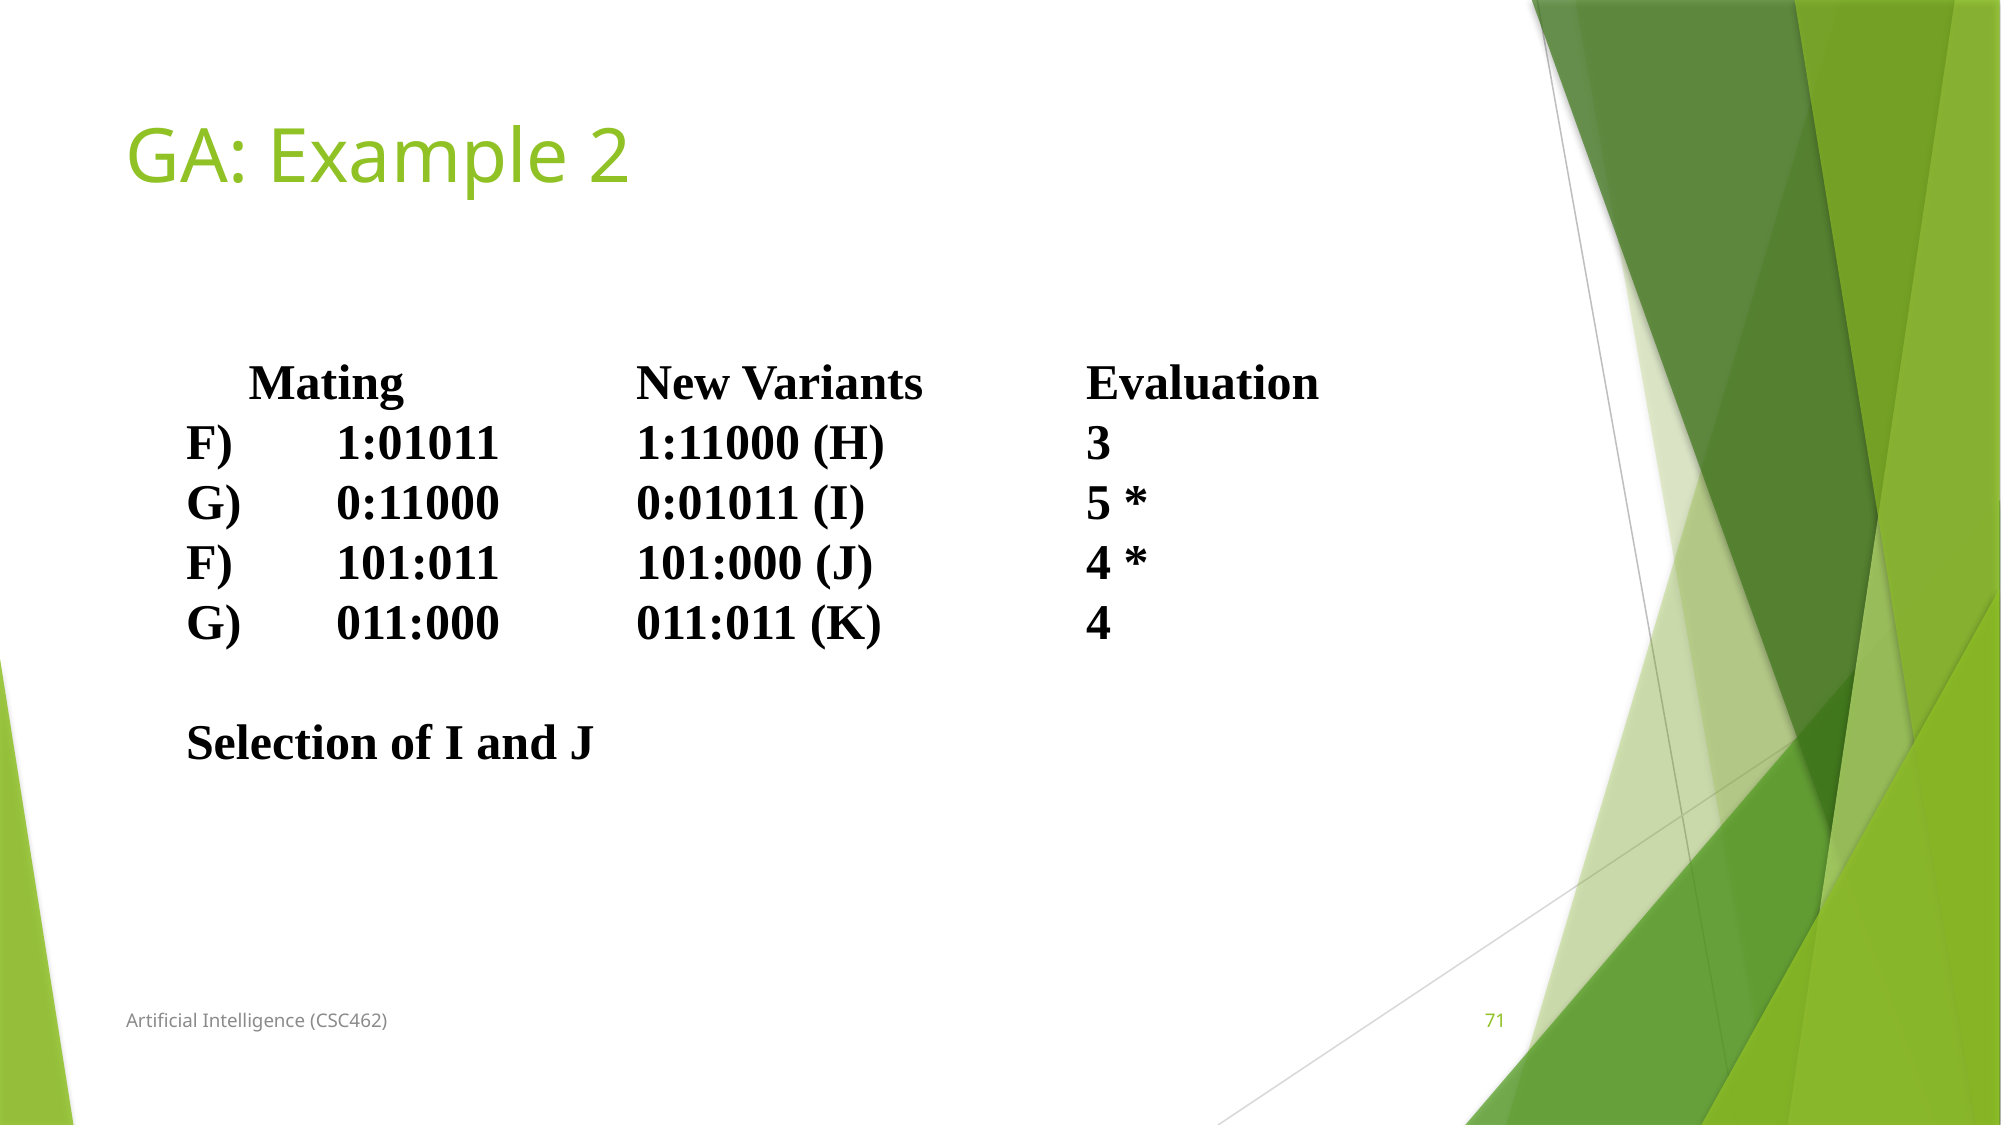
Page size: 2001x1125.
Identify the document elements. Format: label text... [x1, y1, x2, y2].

footer Artificial Intelligence (CSC462) [111, 991, 1145, 1051]
text_box Mating New Variants Evaluation F) 1:01011 1:11000 (H) 3 G) 0:11000 0:01011 (I) 5 * F) 101:011 101:000 (J) 4 * G) 011:000 011:011 (K) 4 Selection of I and J [171, 317, 1522, 837]
slide_number 71 [1409, 991, 1522, 1051]
text_box GA: Example 2 [111, 99, 1522, 317]
